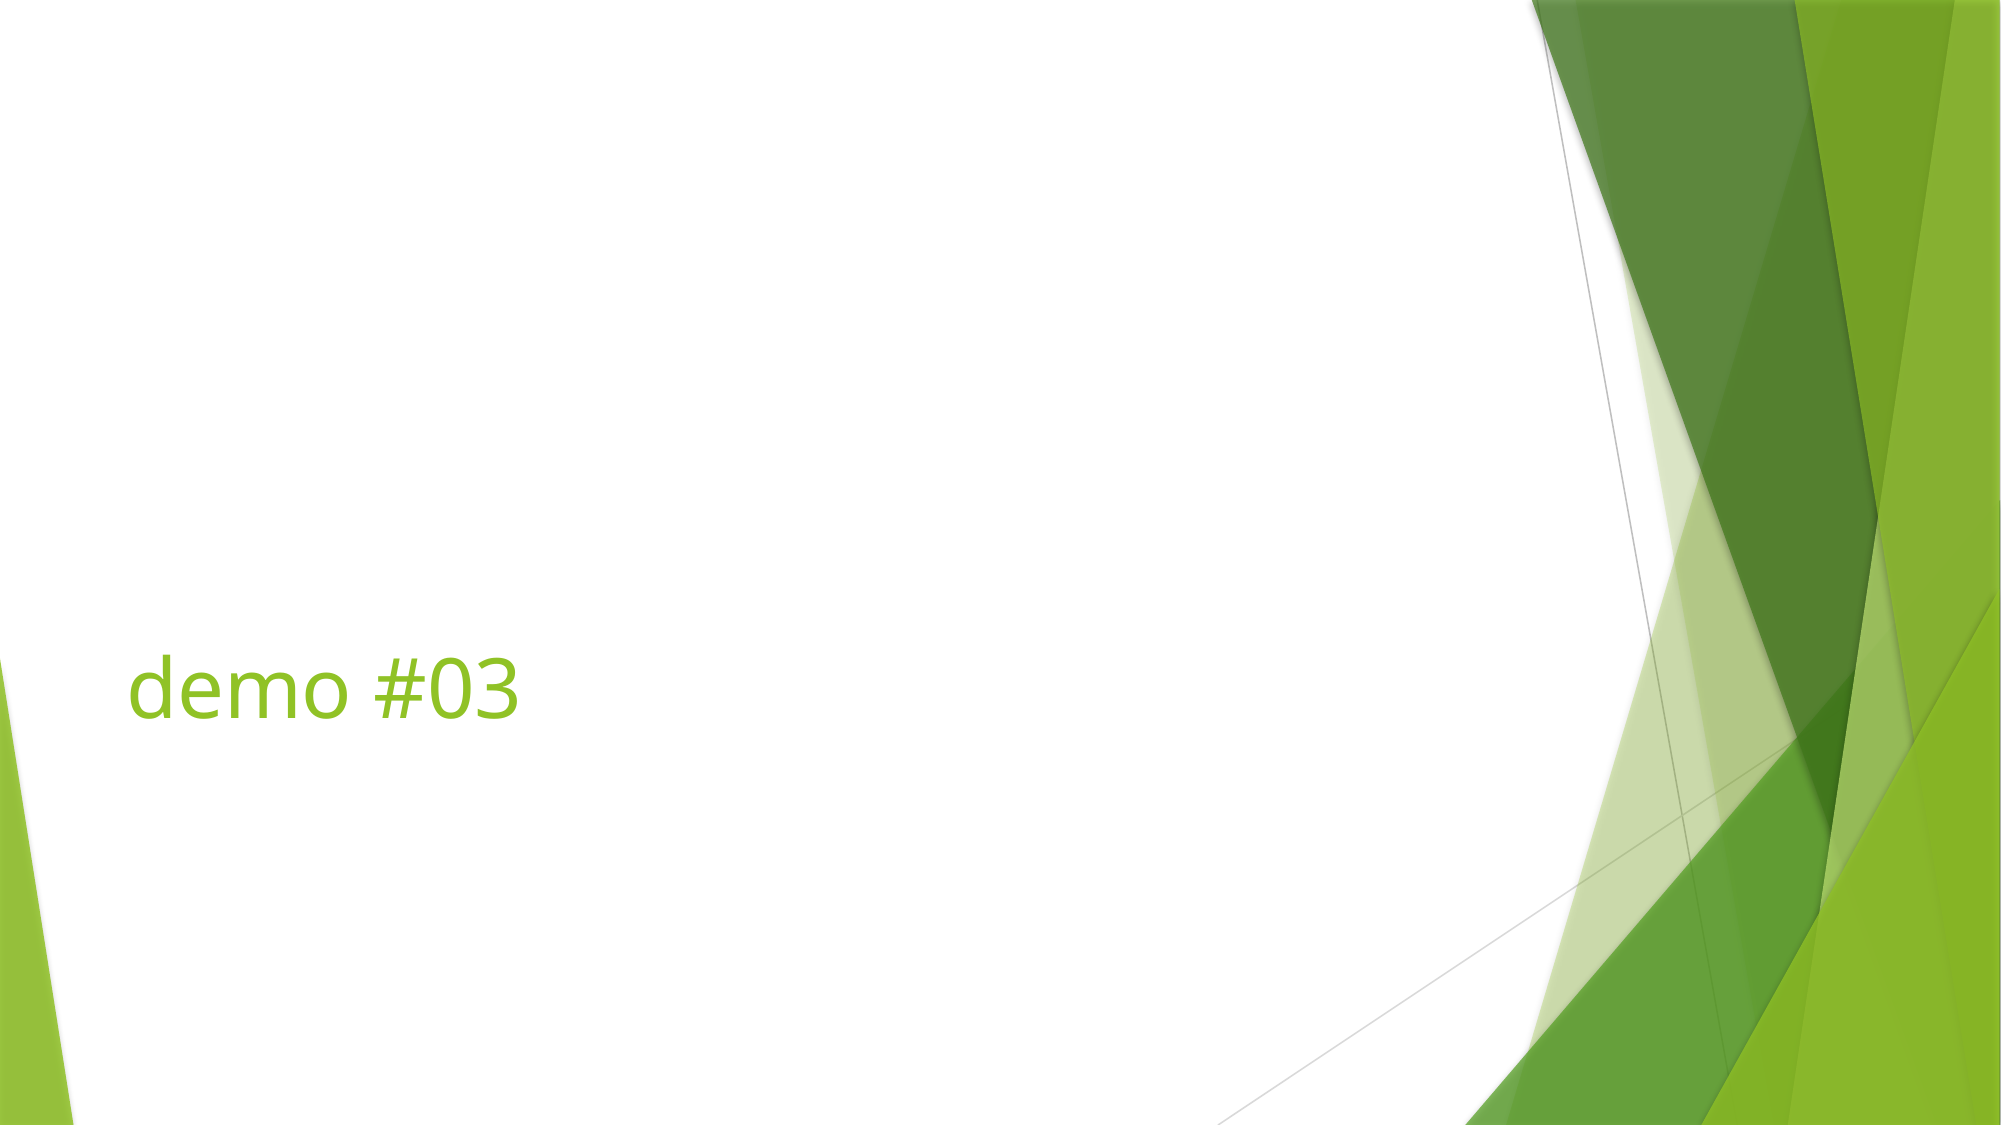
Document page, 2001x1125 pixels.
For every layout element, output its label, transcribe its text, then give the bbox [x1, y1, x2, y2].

title demo #03 [111, 443, 1522, 743]
